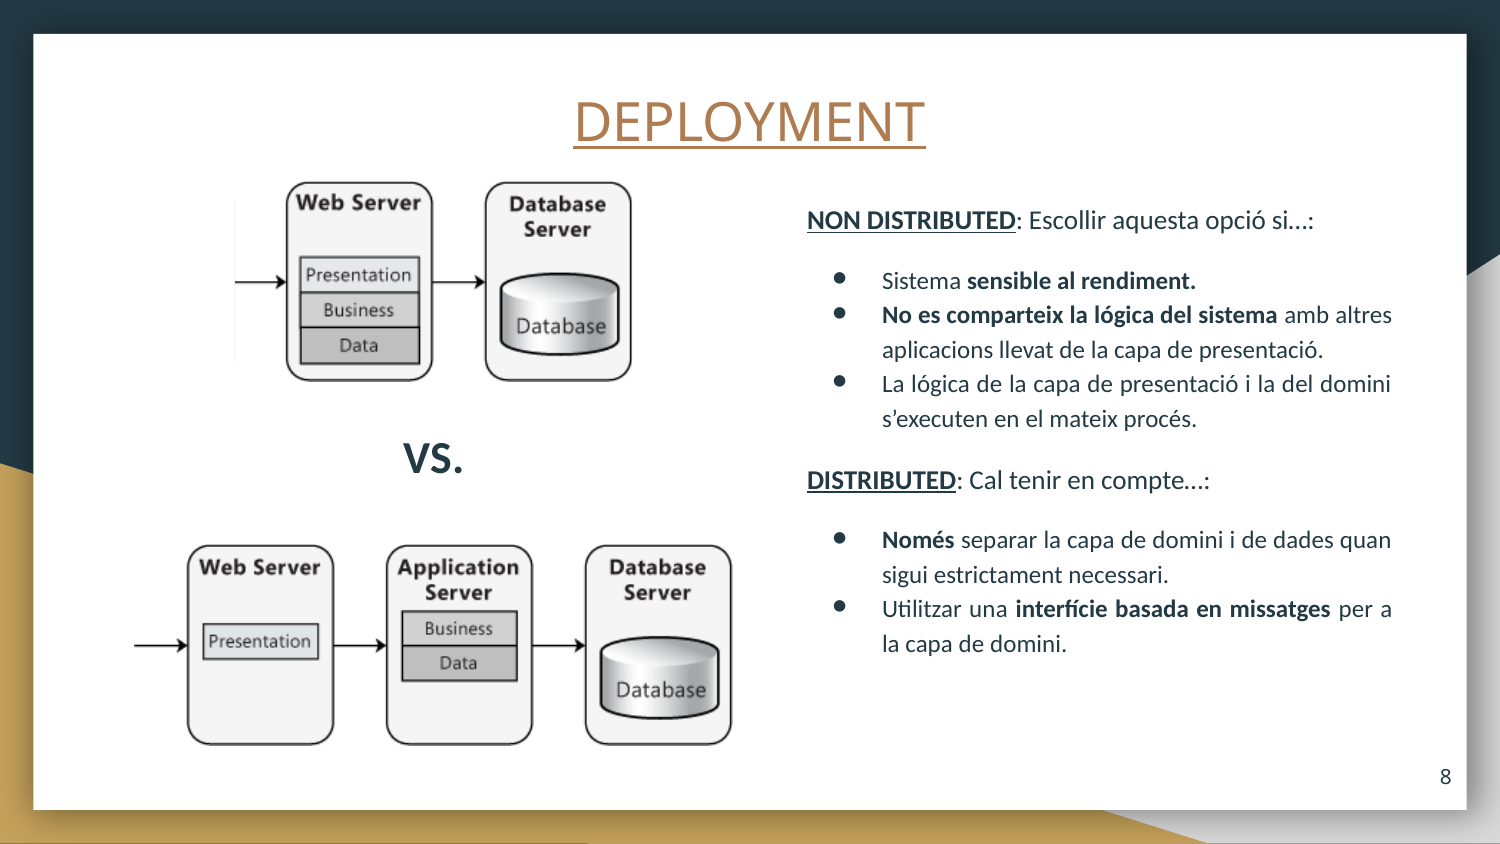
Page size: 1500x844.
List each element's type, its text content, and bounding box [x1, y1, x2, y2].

text_box NON DISTRIBUTED: Escollir aquesta opció si…: Sistema sensible al rendiment. No es comparteix la lógica del sistema amb altres aplicacions llevat de la capa de presentació. La lógica de la capa de presentació i la del domini s’executen en el mateix procés. DISTRIBUTED: Cal tenir en compte…: Només separar la capa de domini i de dades quan sigui estrictament necessari. Utilitzar una interfície basada en missatges per a la capa de domini. [792, 182, 1408, 746]
title DEPLOYMENT [134, 72, 1366, 229]
text_box VS. [234, 413, 634, 514]
picture [134, 544, 733, 746]
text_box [234, 180, 633, 382]
slide_number ‹#› [1376, 745, 1467, 810]
